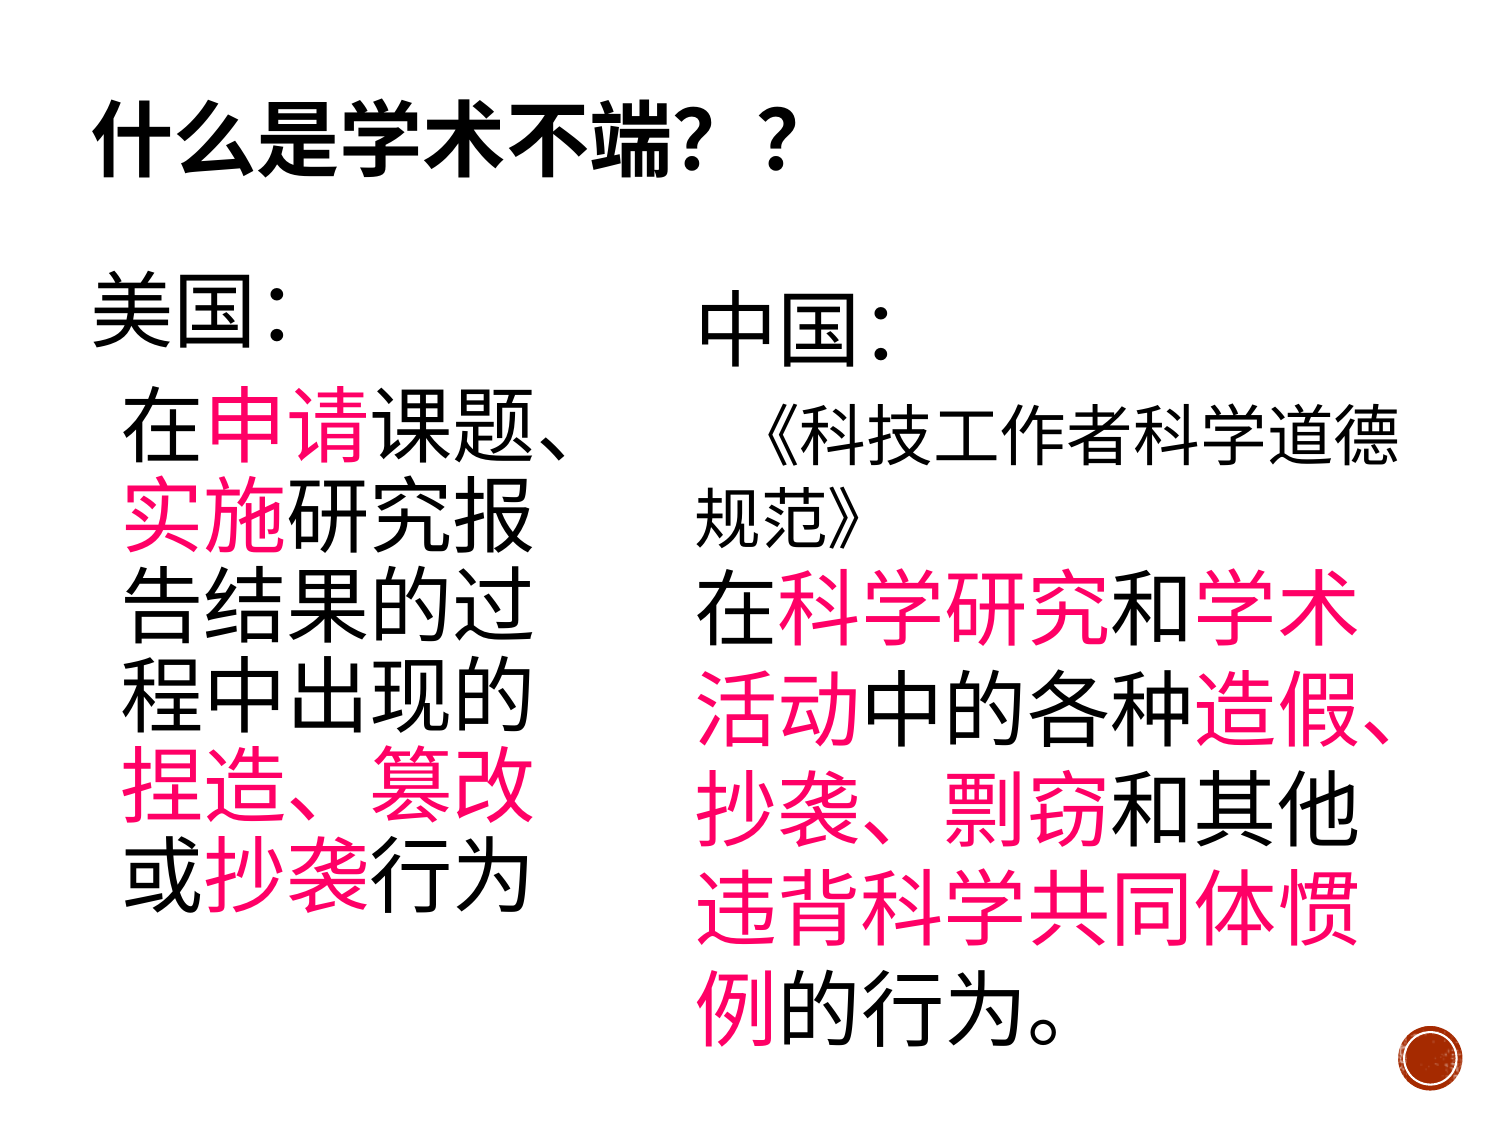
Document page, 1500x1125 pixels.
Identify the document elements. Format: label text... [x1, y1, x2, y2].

list 美国： 在申请课题、实施研究报告结果的过程中出现的捏造、篡改或抄袭行为 [75, 262, 622, 1062]
text_box 中国： 《科技工作者科学道德规范》 在科学研究和学术活动中的各种造假、抄袭、剽窃和其他违背科学共同体惯例的行为。 [679, 269, 1418, 1069]
title 什么是学术不端？？ [75, 89, 1300, 197]
